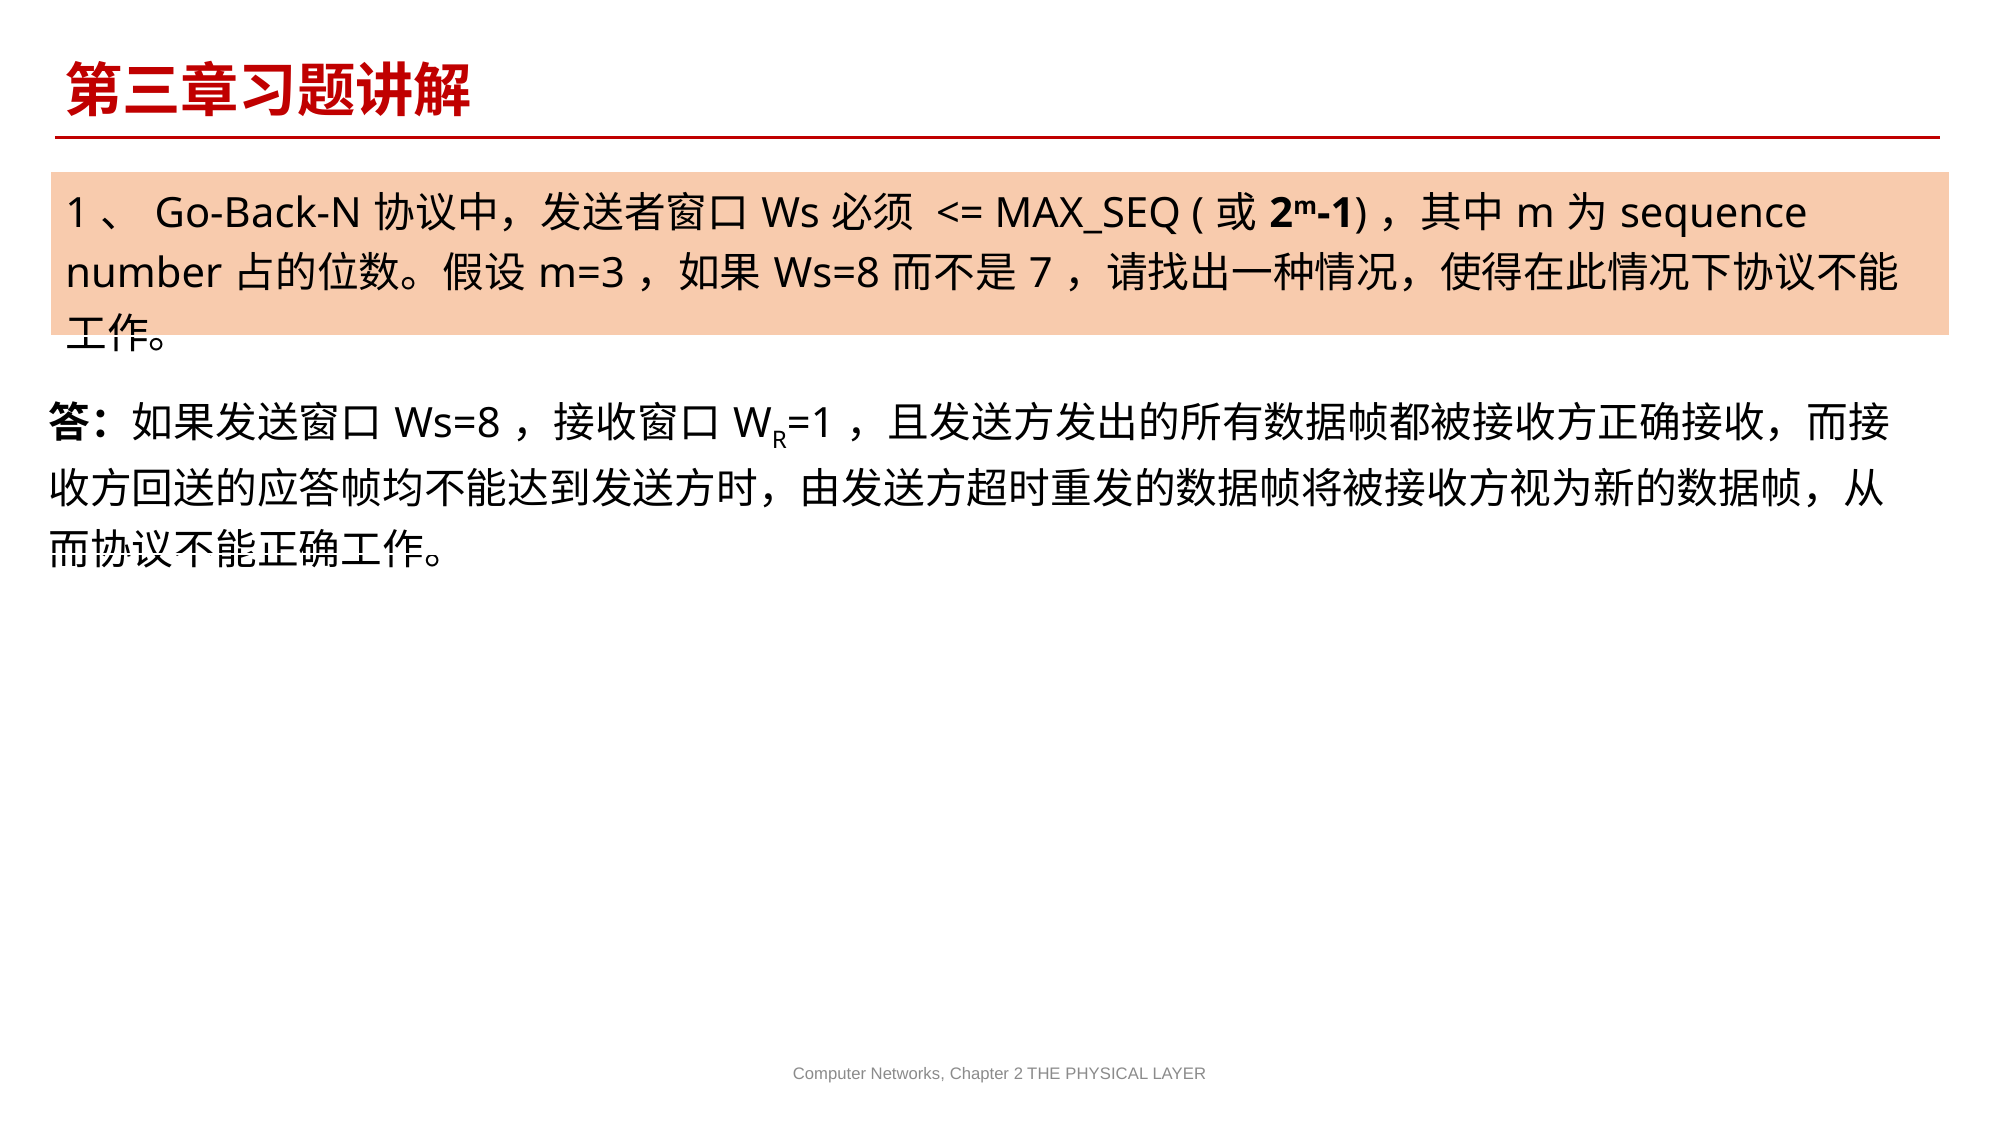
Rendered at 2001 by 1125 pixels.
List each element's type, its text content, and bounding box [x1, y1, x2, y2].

text_box 第三章习题讲解 [49, 45, 1972, 130]
table_header 1、Go-Back-N协议中，发送者窗口Ws必须 <= MAX_SEQ (或2m-1)，其中m为sequence number占的位数。假设m=3，如果Ws=8而不是7，请找出一种情况，使得在此情况下协议不能工作。 [51, 172, 1949, 335]
table_header 答：如果发送窗口Ws=8，接收窗口WR=1，且发送方发出的所有数据帧都被接收方正确接收，而接收方回送的应答帧均不能达到发送方时，由发送方超时重发的数据帧将被接收方视为新的数据帧，从而协议不能正确工作。 [34, 383, 1932, 553]
footer Computer Networks, Chapter 2 THE PHYSICAL LAYER [662, 1042, 1338, 1103]
